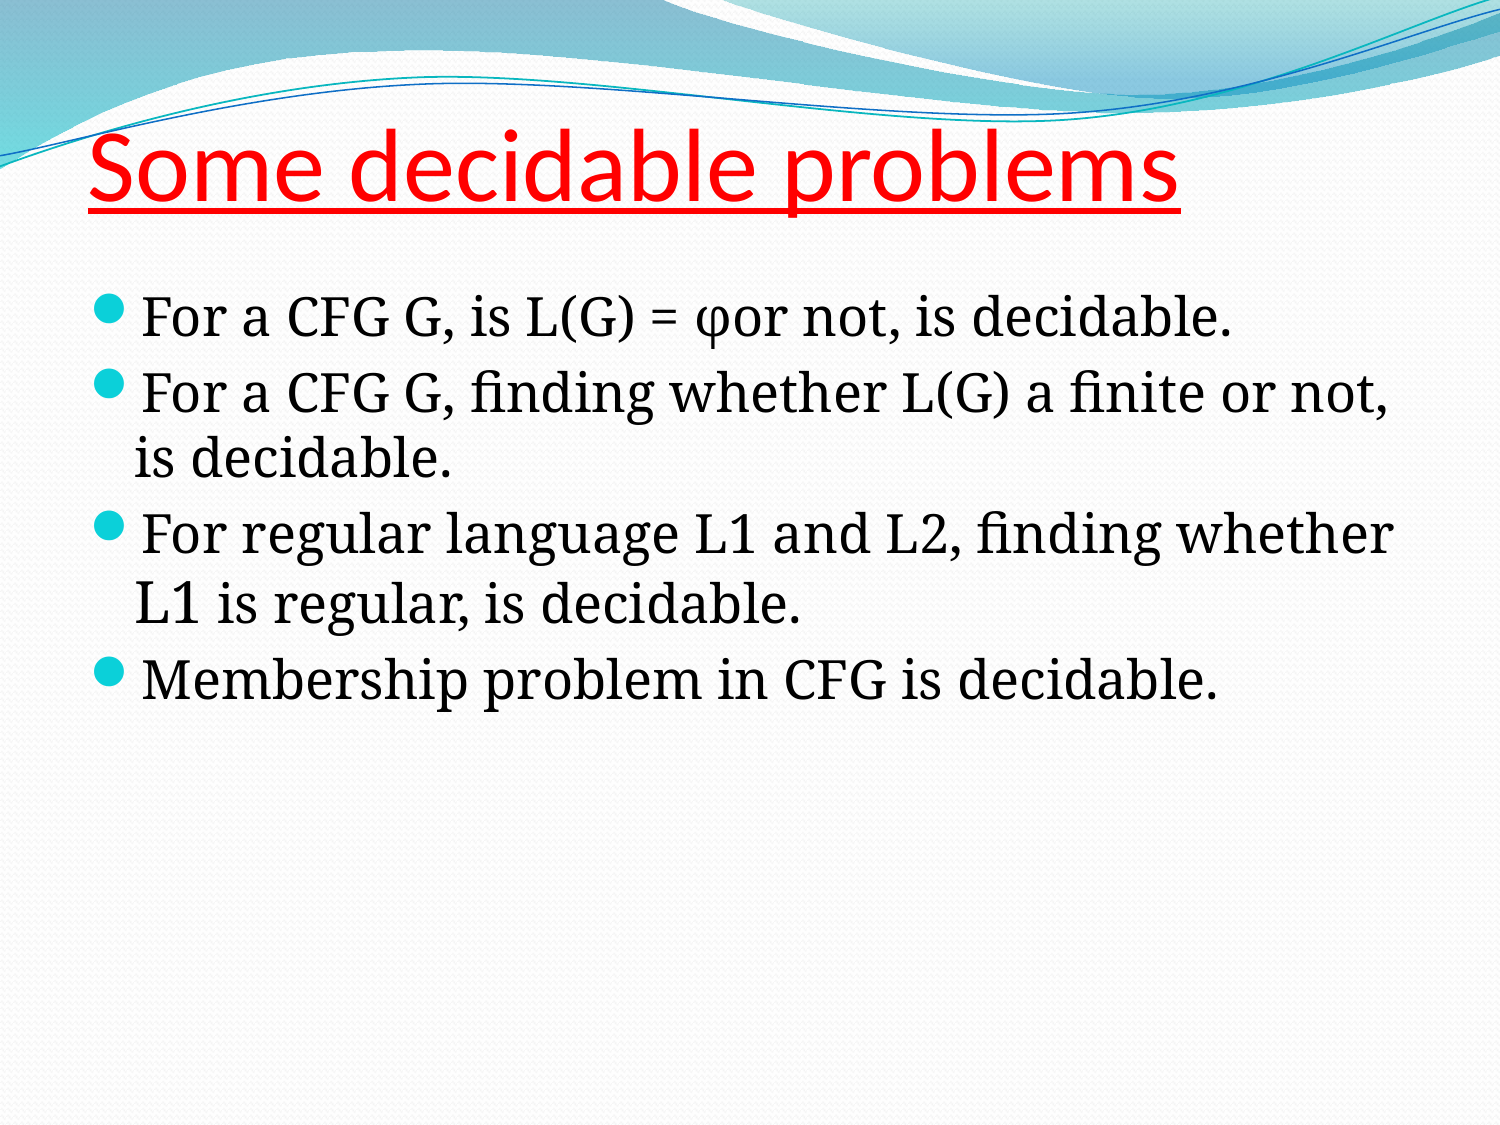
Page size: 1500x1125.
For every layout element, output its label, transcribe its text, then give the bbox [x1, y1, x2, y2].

title Some decidable problems [87, 87, 1438, 222]
